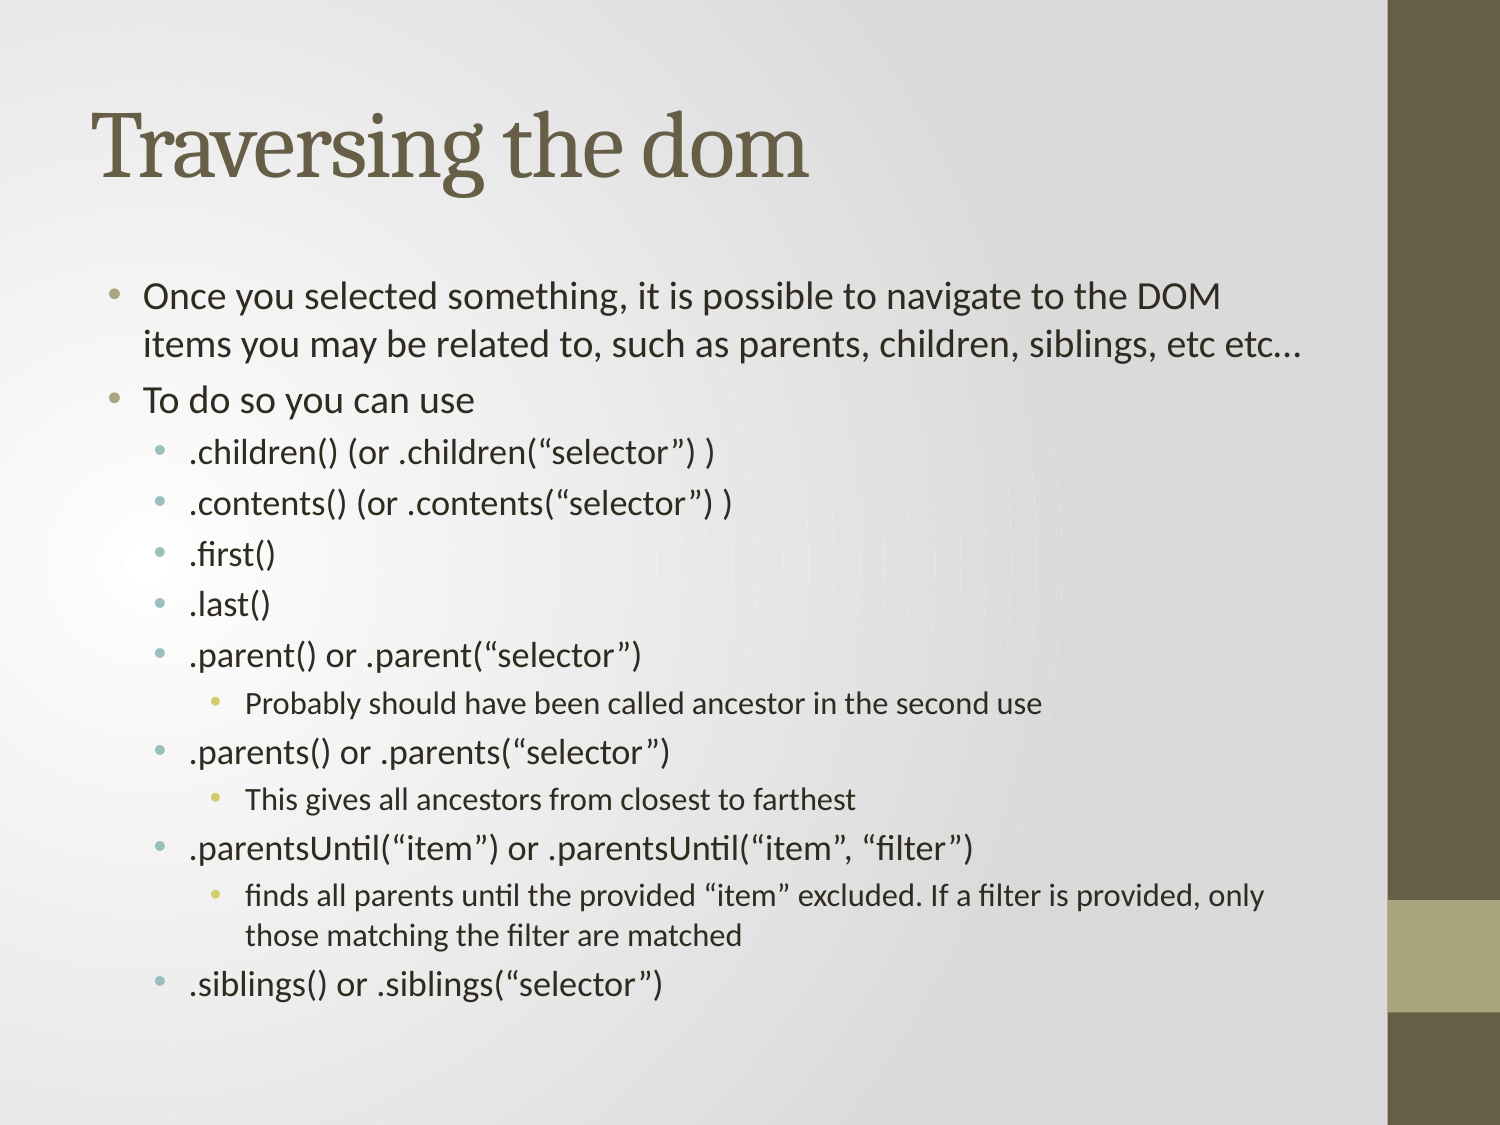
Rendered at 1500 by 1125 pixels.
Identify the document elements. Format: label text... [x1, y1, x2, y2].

list Once you selected something, it is possible to navigate to the DOM items you may be related to, such as parents, children, siblings, etc etc… To do so you can use .children() (or .children(“selector”) ) .contents() (or .contents(“selector”) ) .first() .last() .parent() or .parent(“selector”) Probably should have been called ancestor in the second use .parents() or .parents(“selector”) This gives all ancestors from closest to farthest .parentsUntil(“item”) or .parentsUntil(“item”, “filter”) finds all parents until the provided “item” excluded. If a filter is provided, only those matching the filter are matched .siblings() or .siblings(“selector”) [75, 262, 1325, 1050]
title Traversing the dom [75, 45, 1325, 233]
